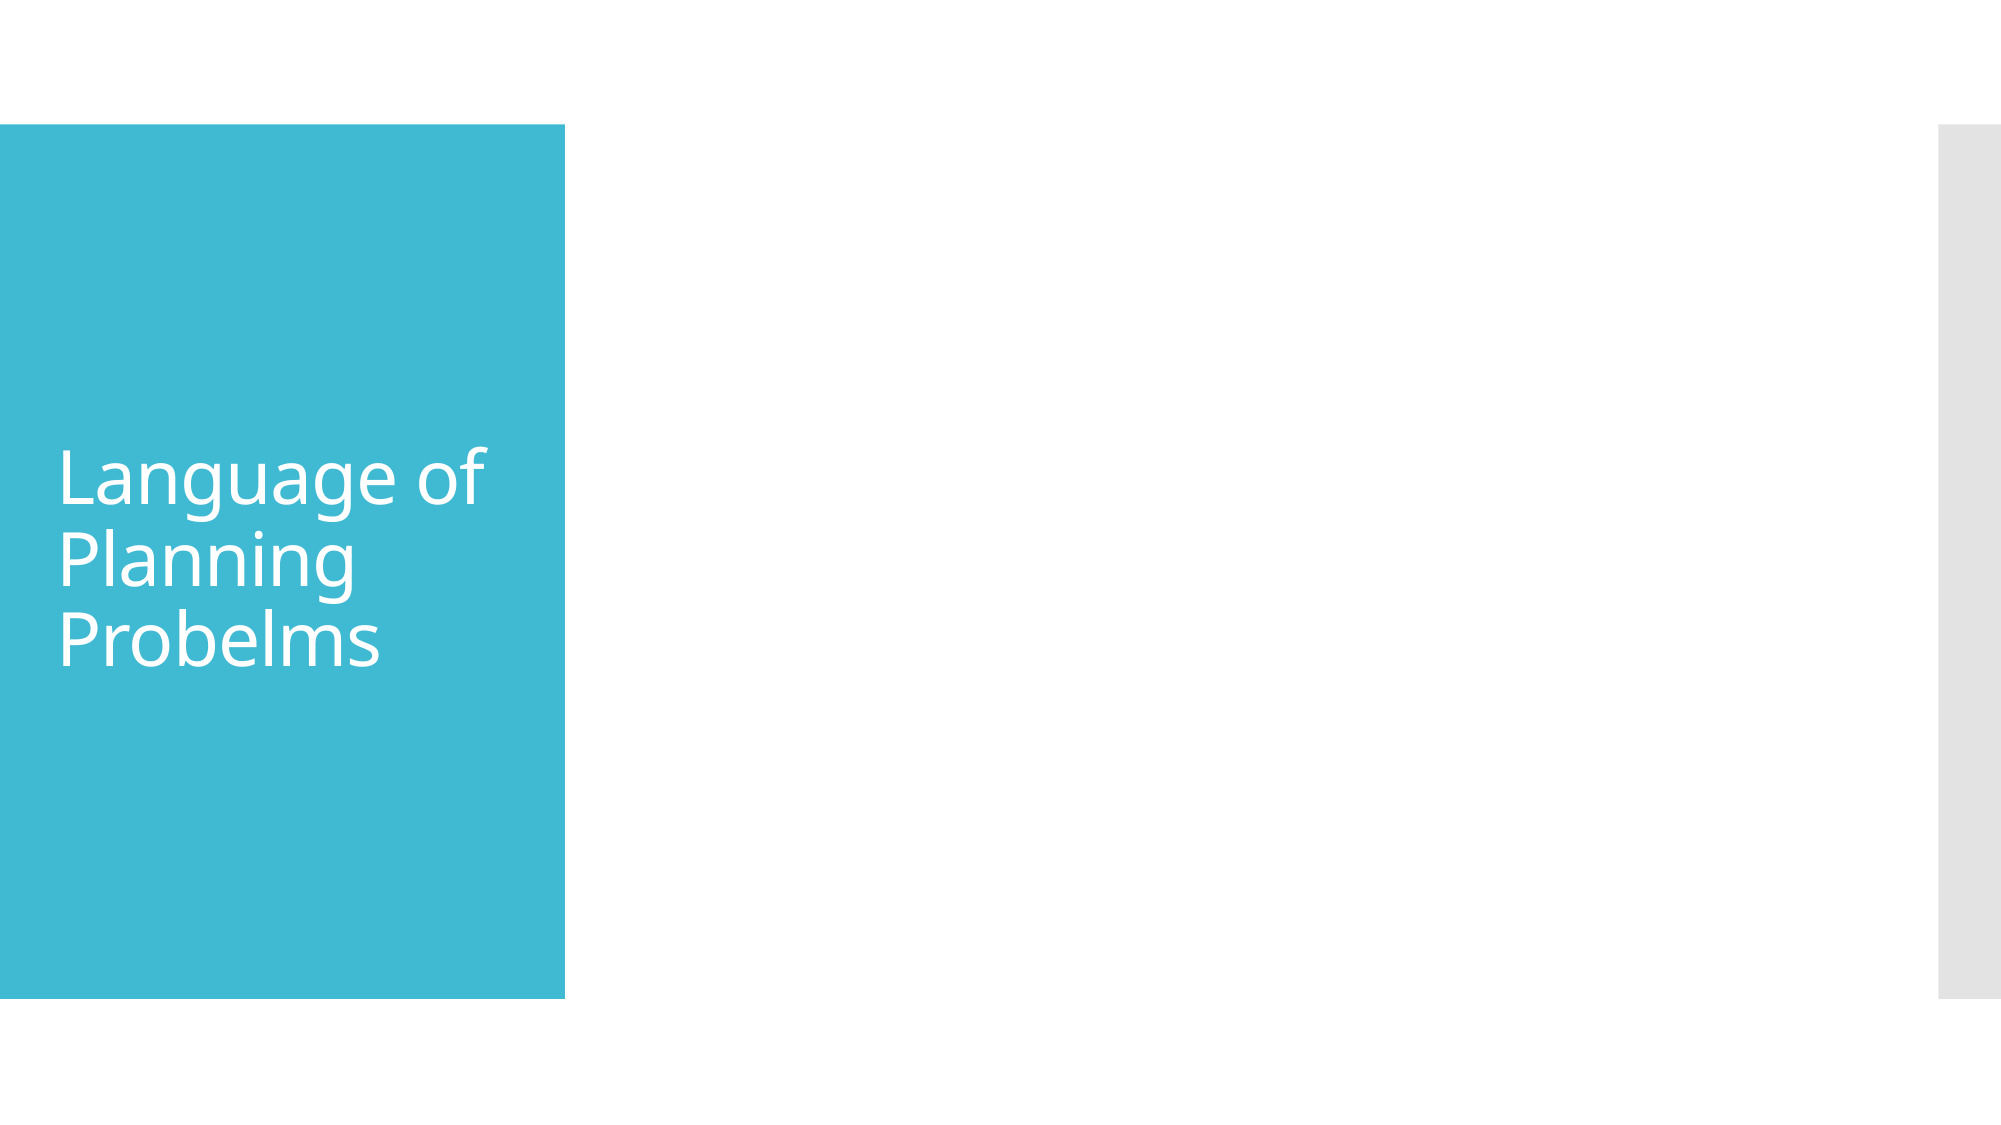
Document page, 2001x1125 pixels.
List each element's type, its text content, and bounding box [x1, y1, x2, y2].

title Language of Planning Probelms [41, 184, 525, 940]
